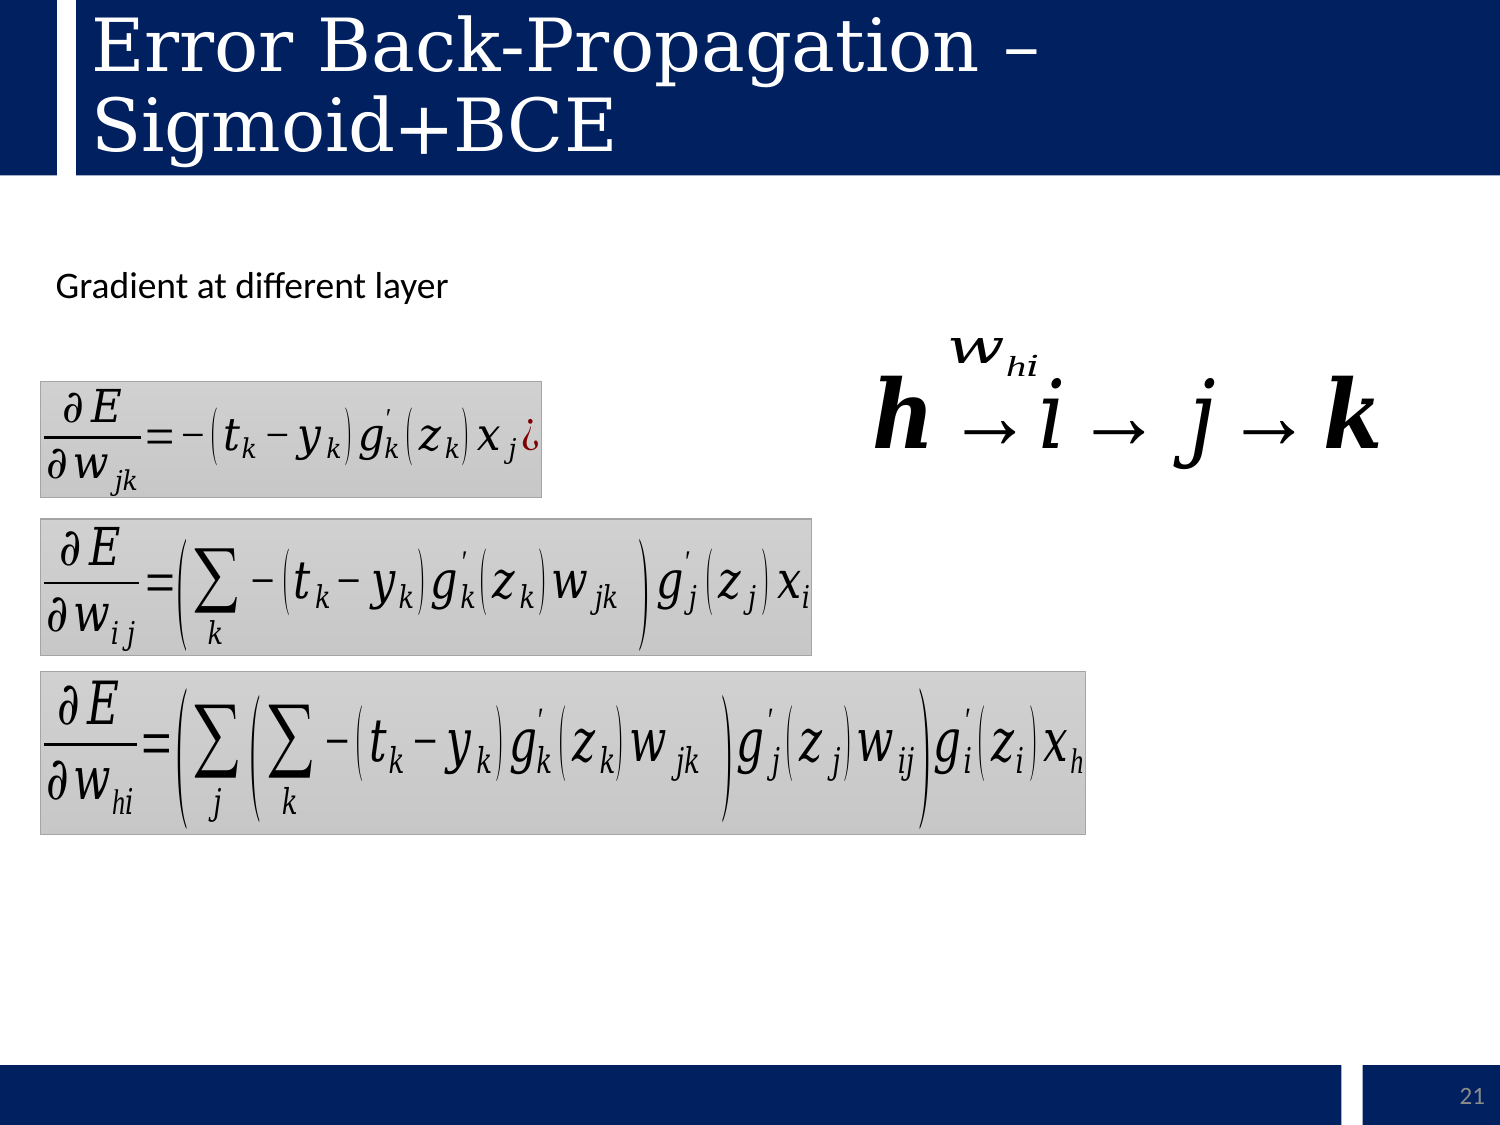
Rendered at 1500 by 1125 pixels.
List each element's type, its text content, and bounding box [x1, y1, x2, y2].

slide_number 21 [1362, 1065, 1500, 1125]
text_box Gradient at different layer [40, 253, 1347, 314]
footer [0, 1065, 1342, 1125]
title Error Back-Propagation – Sigmoid+BCE [76, 0, 1500, 176]
